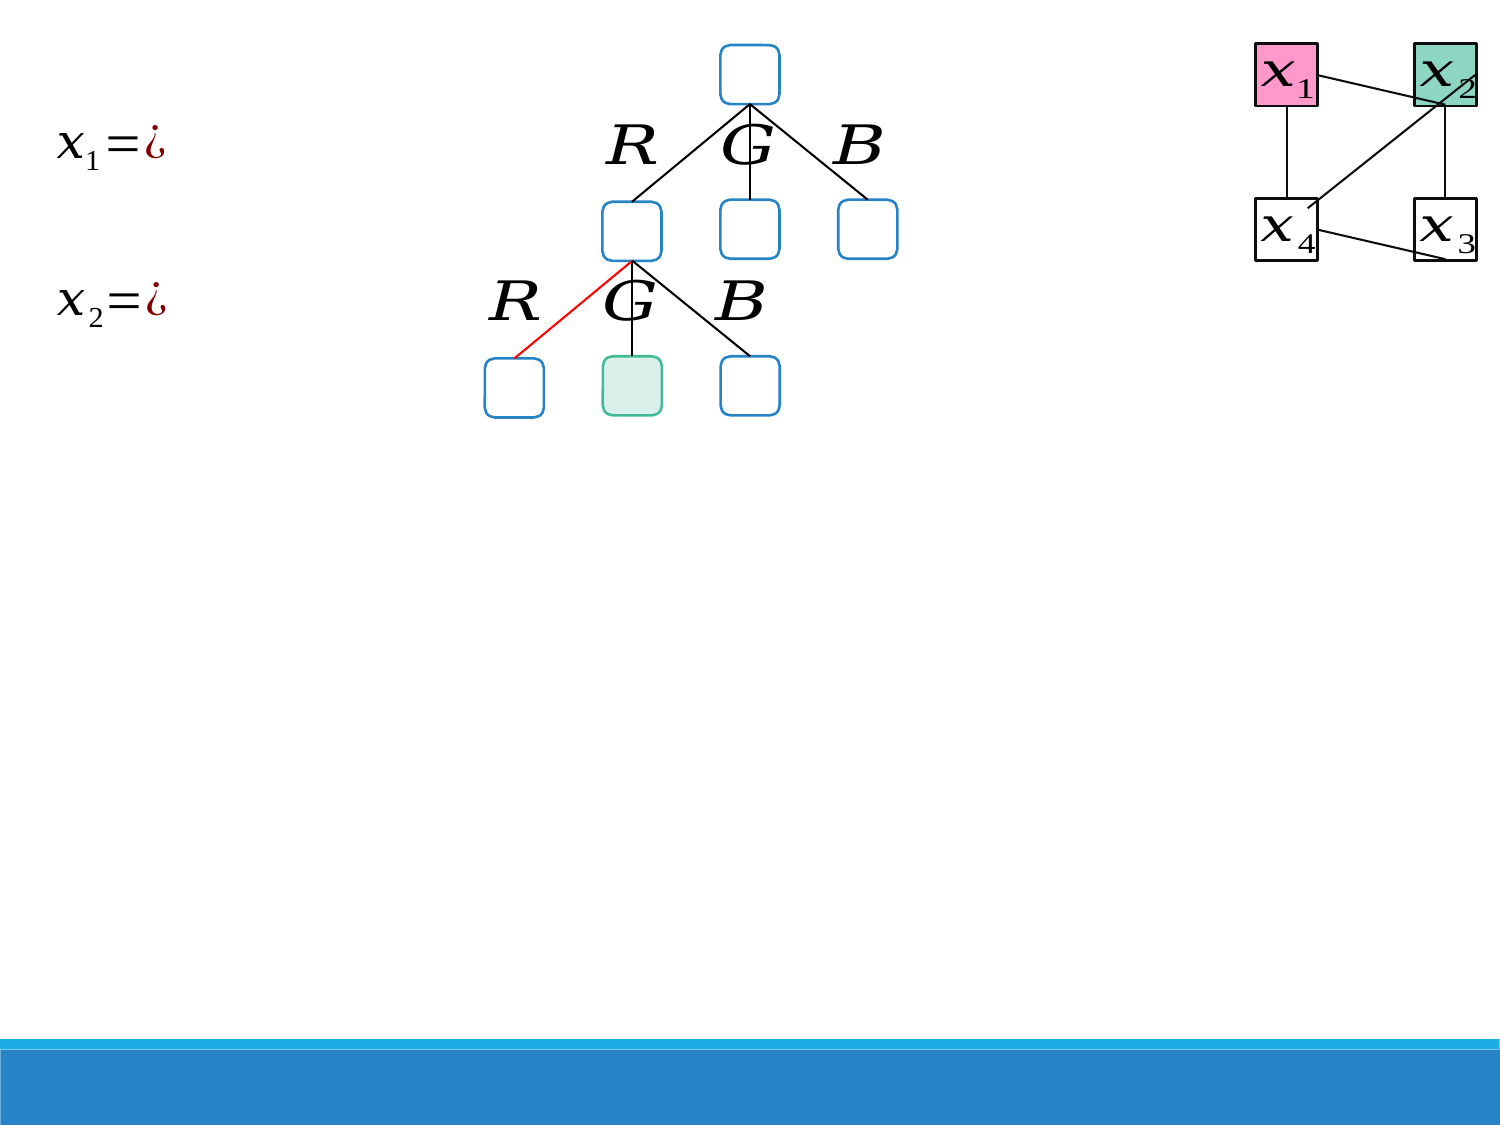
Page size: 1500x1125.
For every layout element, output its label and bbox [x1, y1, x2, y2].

text_box [601, 200, 663, 257]
text_box [719, 43, 781, 100]
text_box [836, 198, 899, 261]
text_box [513, 260, 629, 359]
text_box [1307, 95, 1425, 209]
text_box [719, 209, 781, 261]
text_box [601, 364, 664, 417]
text_box [719, 354, 782, 417]
text_box [749, 103, 869, 201]
text_box [631, 103, 747, 203]
text_box [631, 260, 751, 357]
text_box [483, 357, 546, 419]
